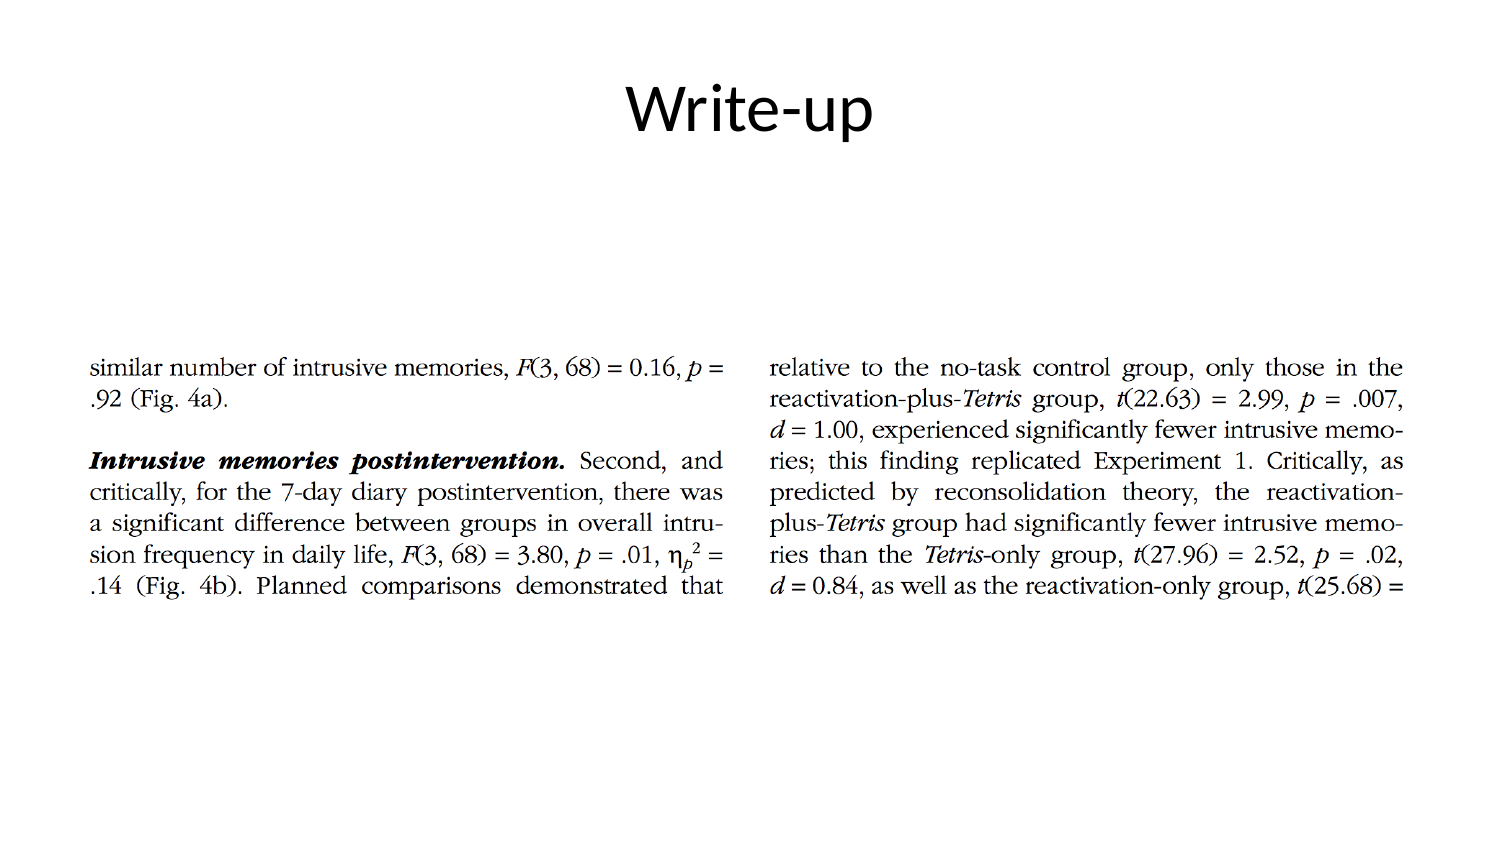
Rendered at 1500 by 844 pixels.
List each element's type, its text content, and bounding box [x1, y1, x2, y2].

picture [74, 326, 1426, 624]
title Write-up [75, 33, 1425, 175]
